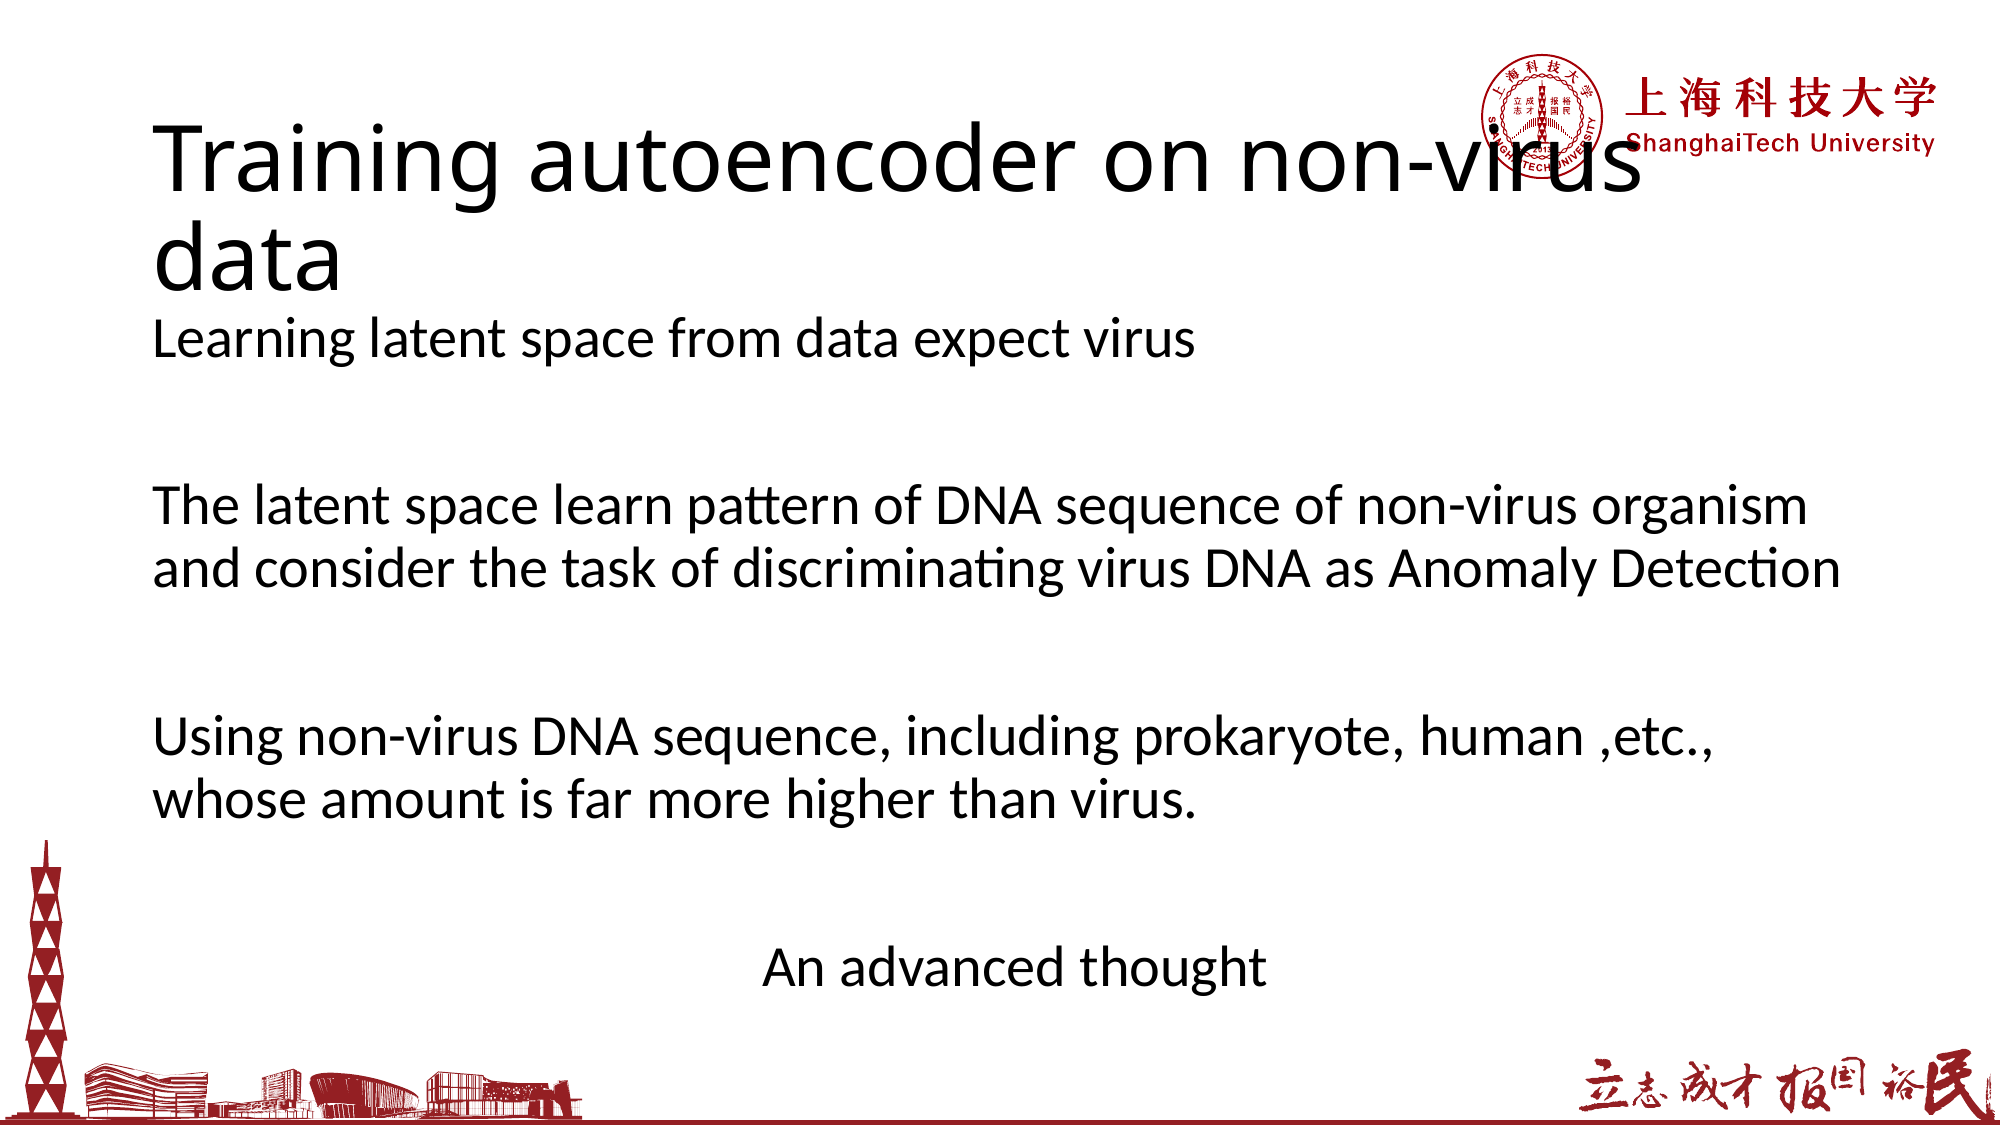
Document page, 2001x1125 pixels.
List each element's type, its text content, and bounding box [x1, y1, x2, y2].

list Learning latent space from data expect virus The latent space learn pattern of DNA sequence of non-virus organism and consider the task of discriminating virus DNA as Anomaly Detection Using non-virus DNA sequence, including prokaryote, human ,etc., whose amount is far more higher than virus. An advanced thought [137, 299, 1863, 1014]
title Training autoencoder on non-virus data [137, 102, 1863, 299]
